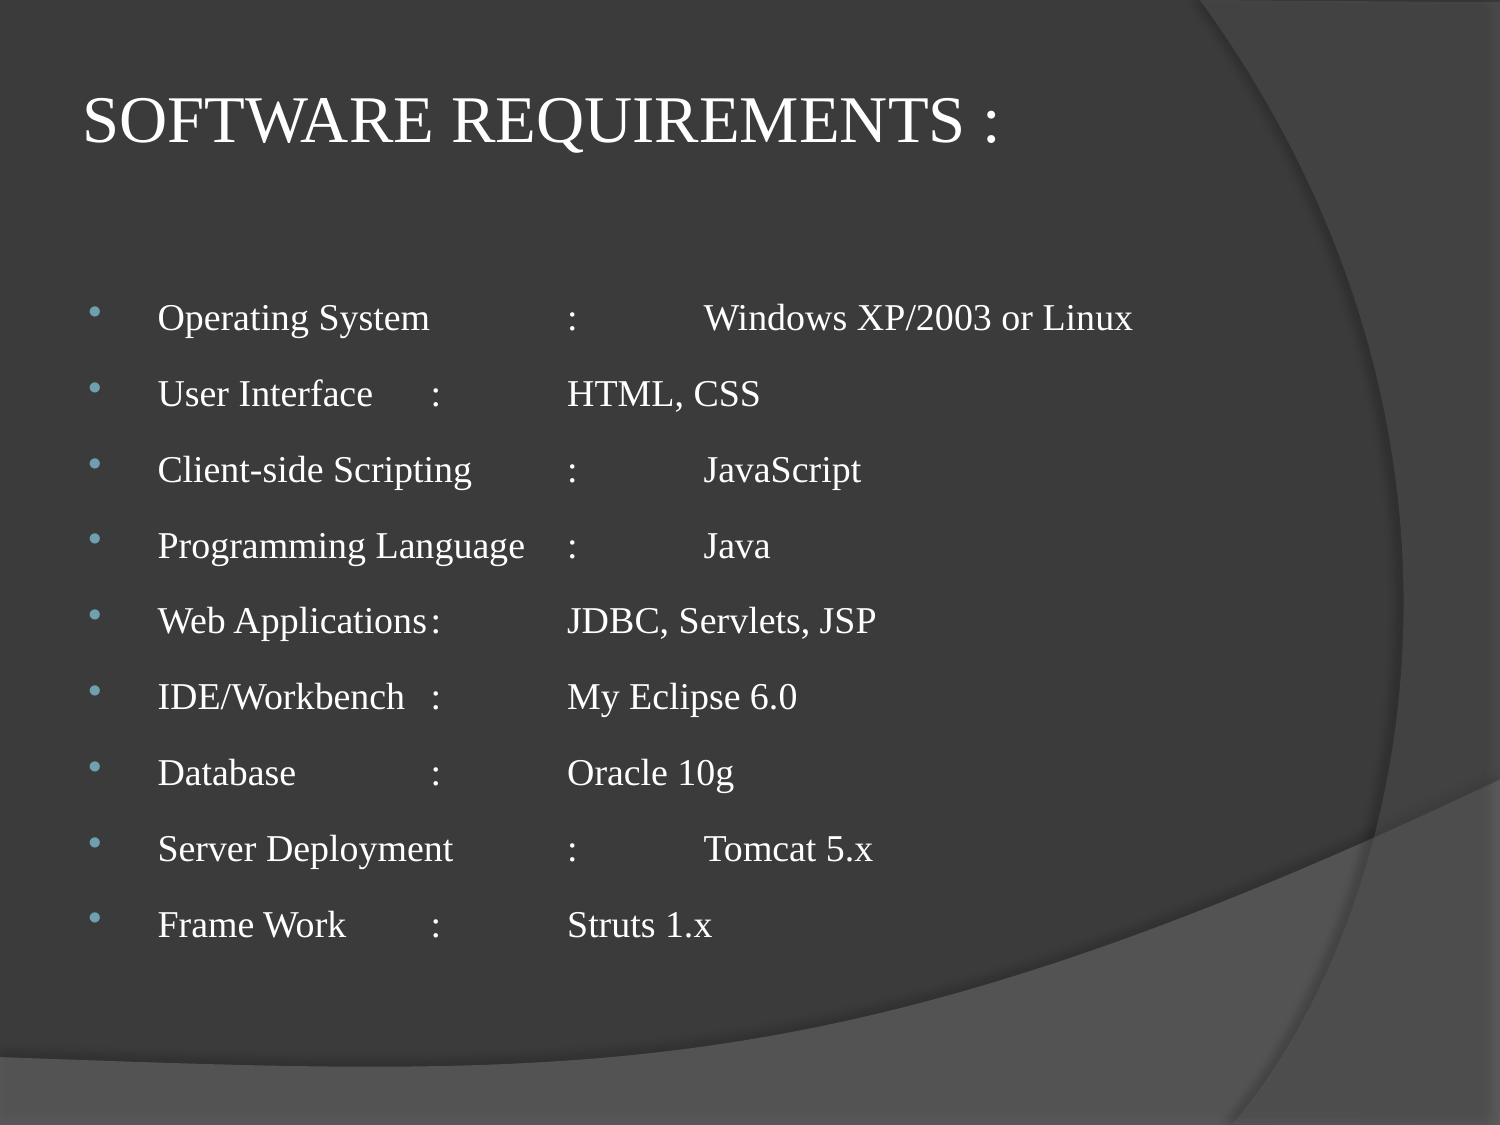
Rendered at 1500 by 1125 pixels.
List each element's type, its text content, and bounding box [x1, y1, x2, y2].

title SOFTWARE REQUIREMENTS : [75, 62, 1425, 250]
list Operating System : Windows XP/2003 or Linux User Interface : HTML, CSS Client-side Scripting : JavaScript Programming Language : Java Web Applications : JDBC, Servlets, JSP IDE/Workbench : My Eclipse 6.0 Database : Oracle 10g Server Deployment : Tomcat 5.x Frame Work : Struts 1.x [75, 262, 1300, 1005]
